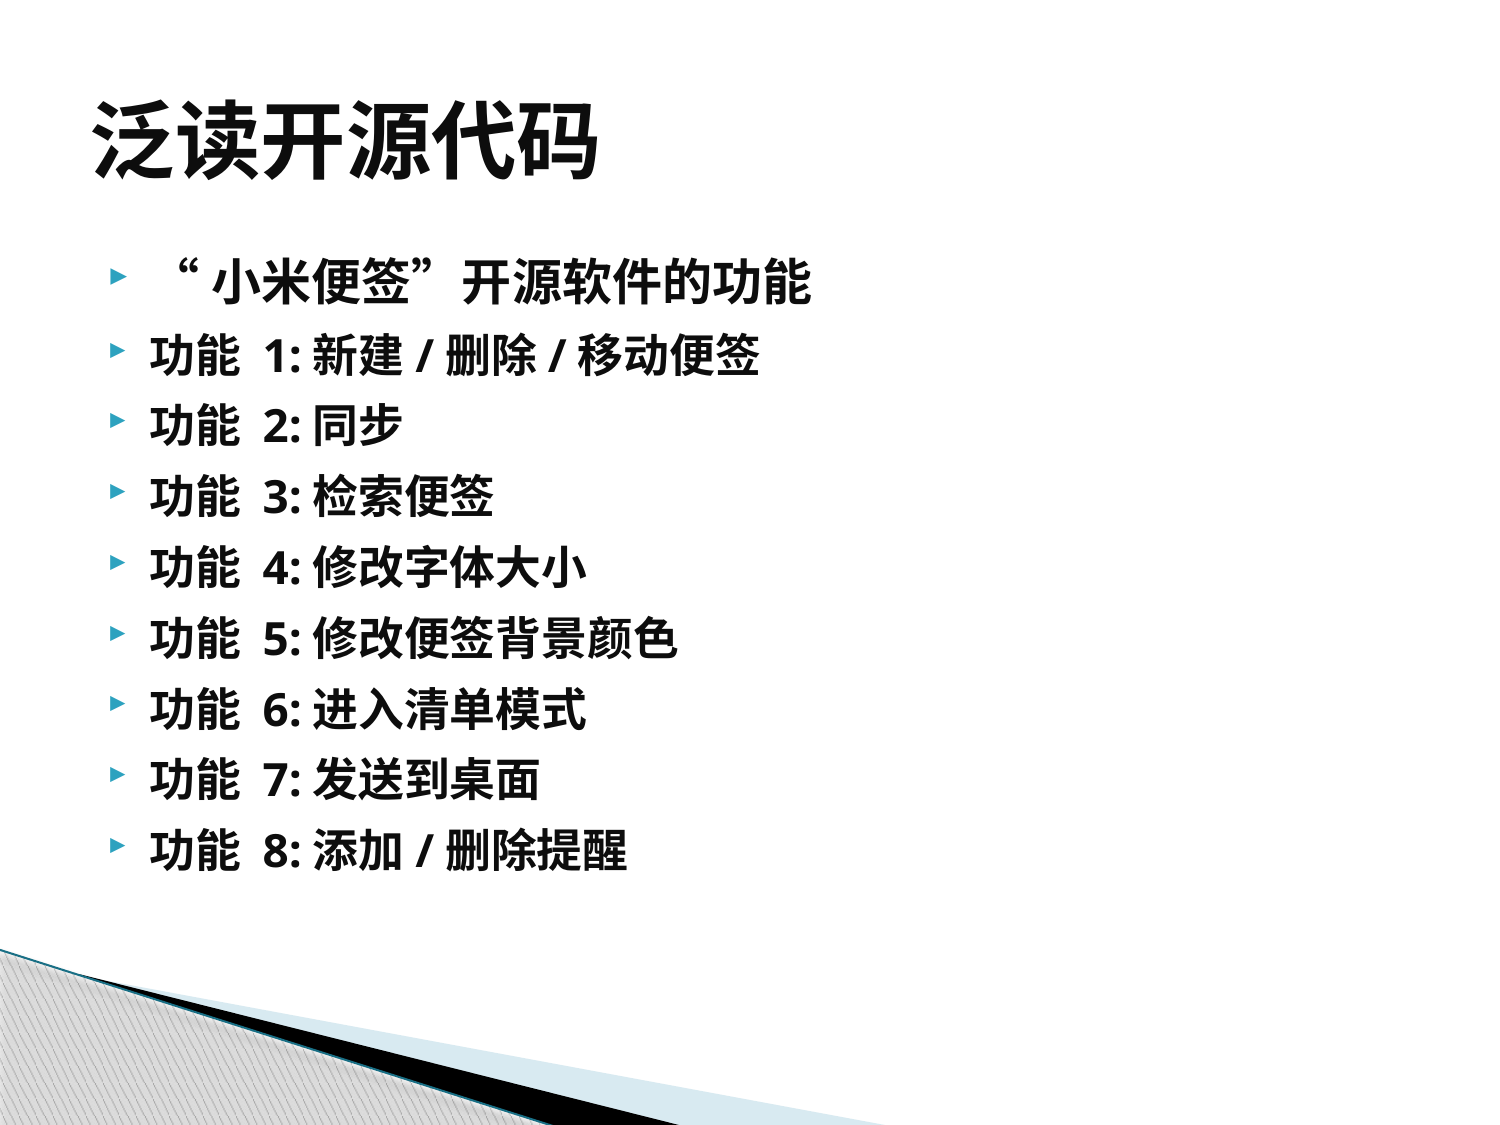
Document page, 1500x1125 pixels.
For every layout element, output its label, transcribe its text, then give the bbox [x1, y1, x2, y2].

title 泛读开源代码 [75, 45, 1425, 233]
list “小米便签”开源软件的功能 功能 1:新建/删除/移动便签 功能 2:同步 功能 3:检索便签 功能 4:修改字体大小 功能 5:修改便签背景颜色 功能 6:进入清单模式 功能 7:发送到桌面 功能 8:添加/删除提醒 [75, 243, 1425, 986]
